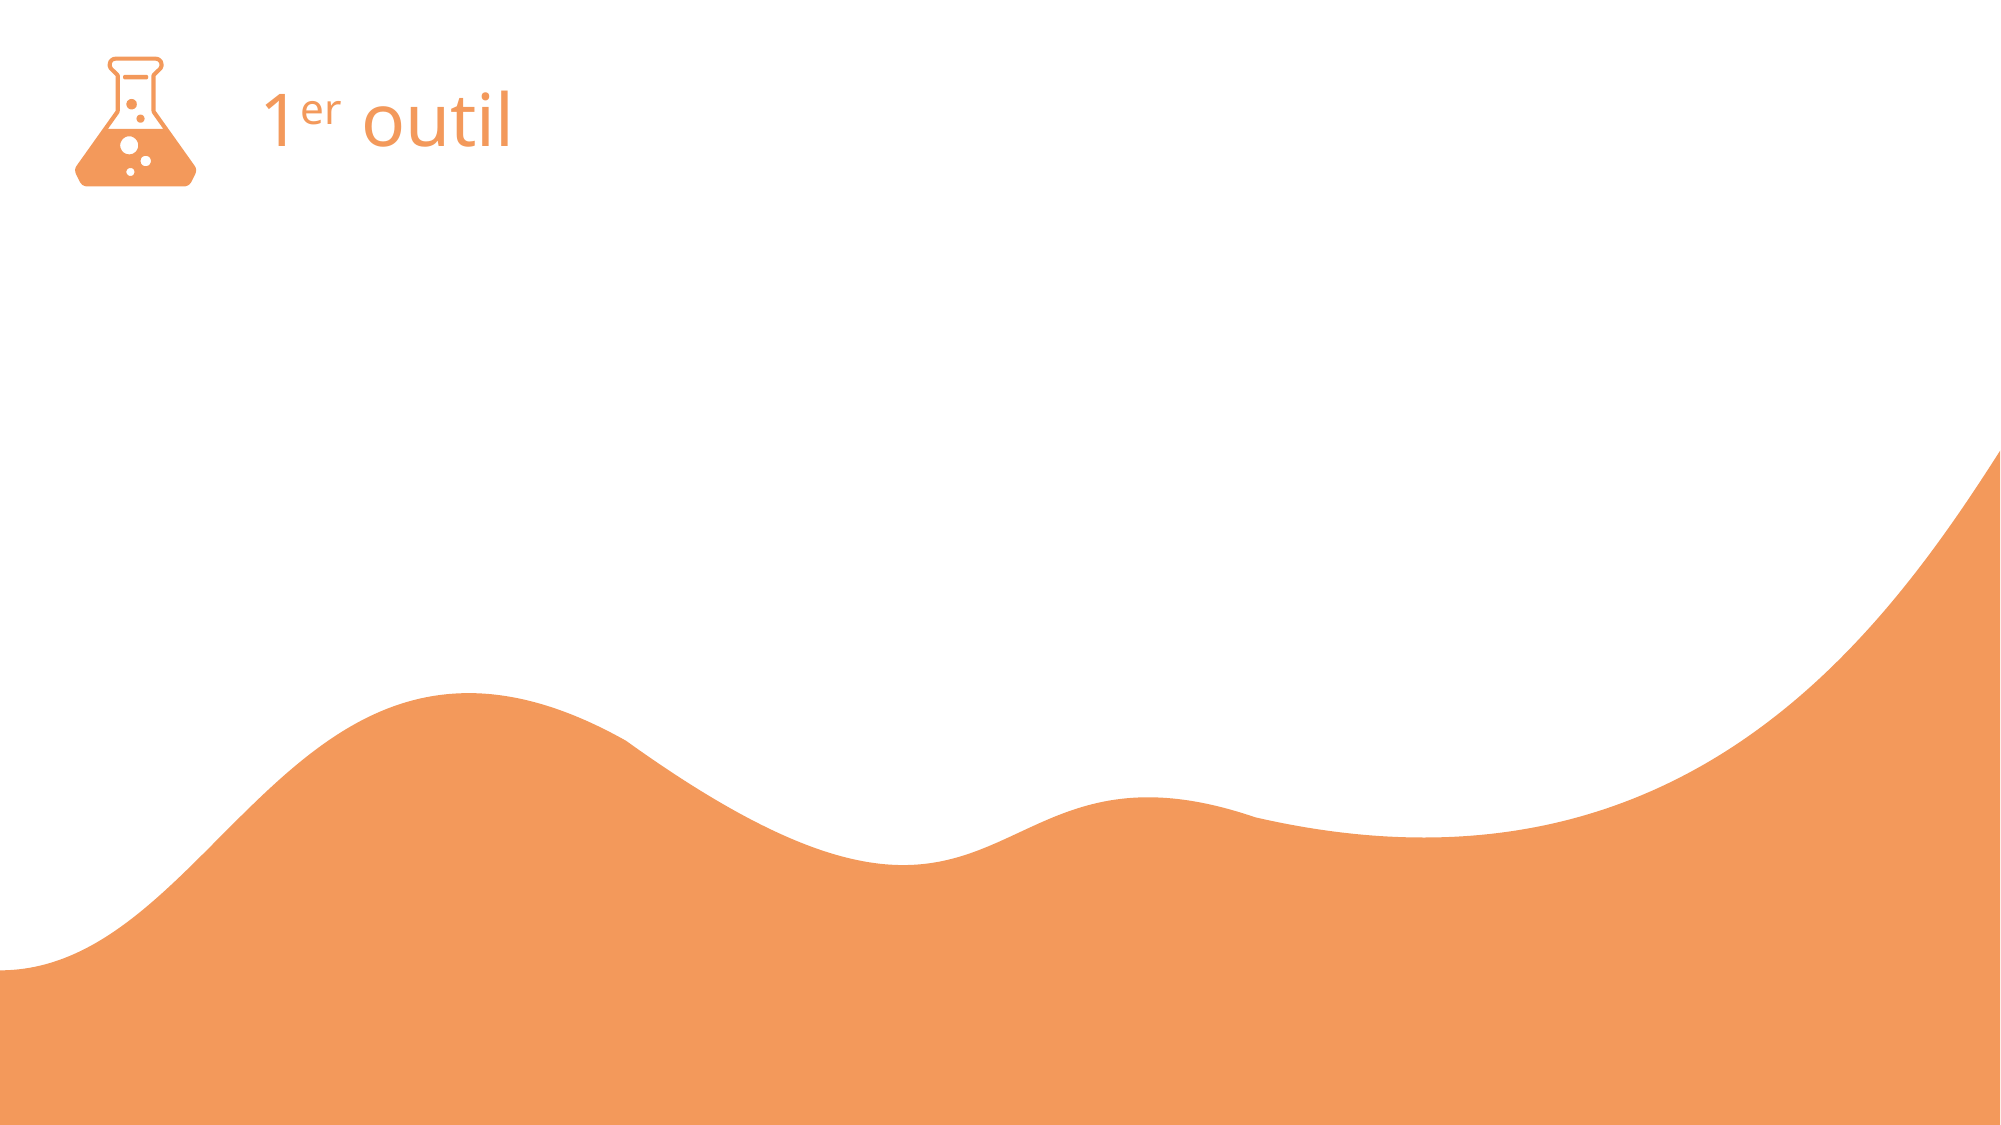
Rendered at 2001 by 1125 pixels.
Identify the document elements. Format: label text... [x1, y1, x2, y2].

title 1er outil [244, 75, 1790, 171]
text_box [75, 56, 197, 187]
